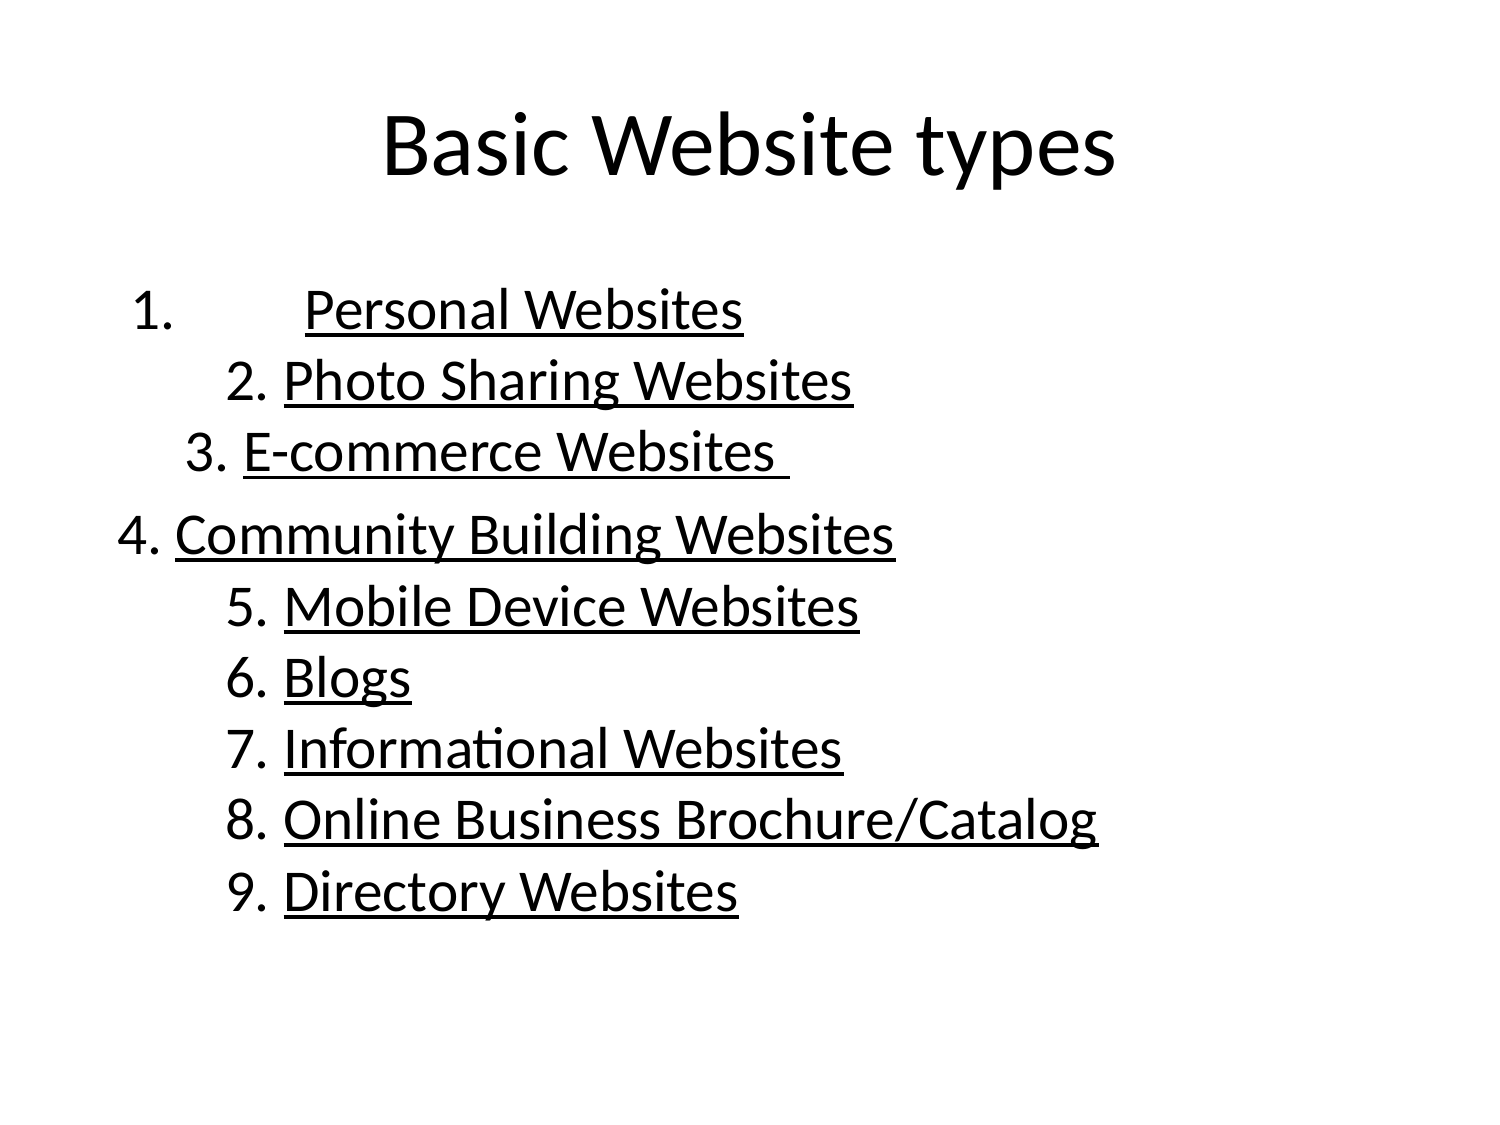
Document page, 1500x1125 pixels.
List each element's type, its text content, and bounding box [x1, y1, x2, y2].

list 1. Personal Websites 2. Photo Sharing Websites 3. E-commerce Websites 4. Community Building Websites 5. Mobile Device Websites 6. Blogs 7. Informational Websites 8. Online Business Brochure/Catalog 9. Directory Websites [75, 262, 1425, 1005]
title Basic Website types [75, 45, 1425, 233]
